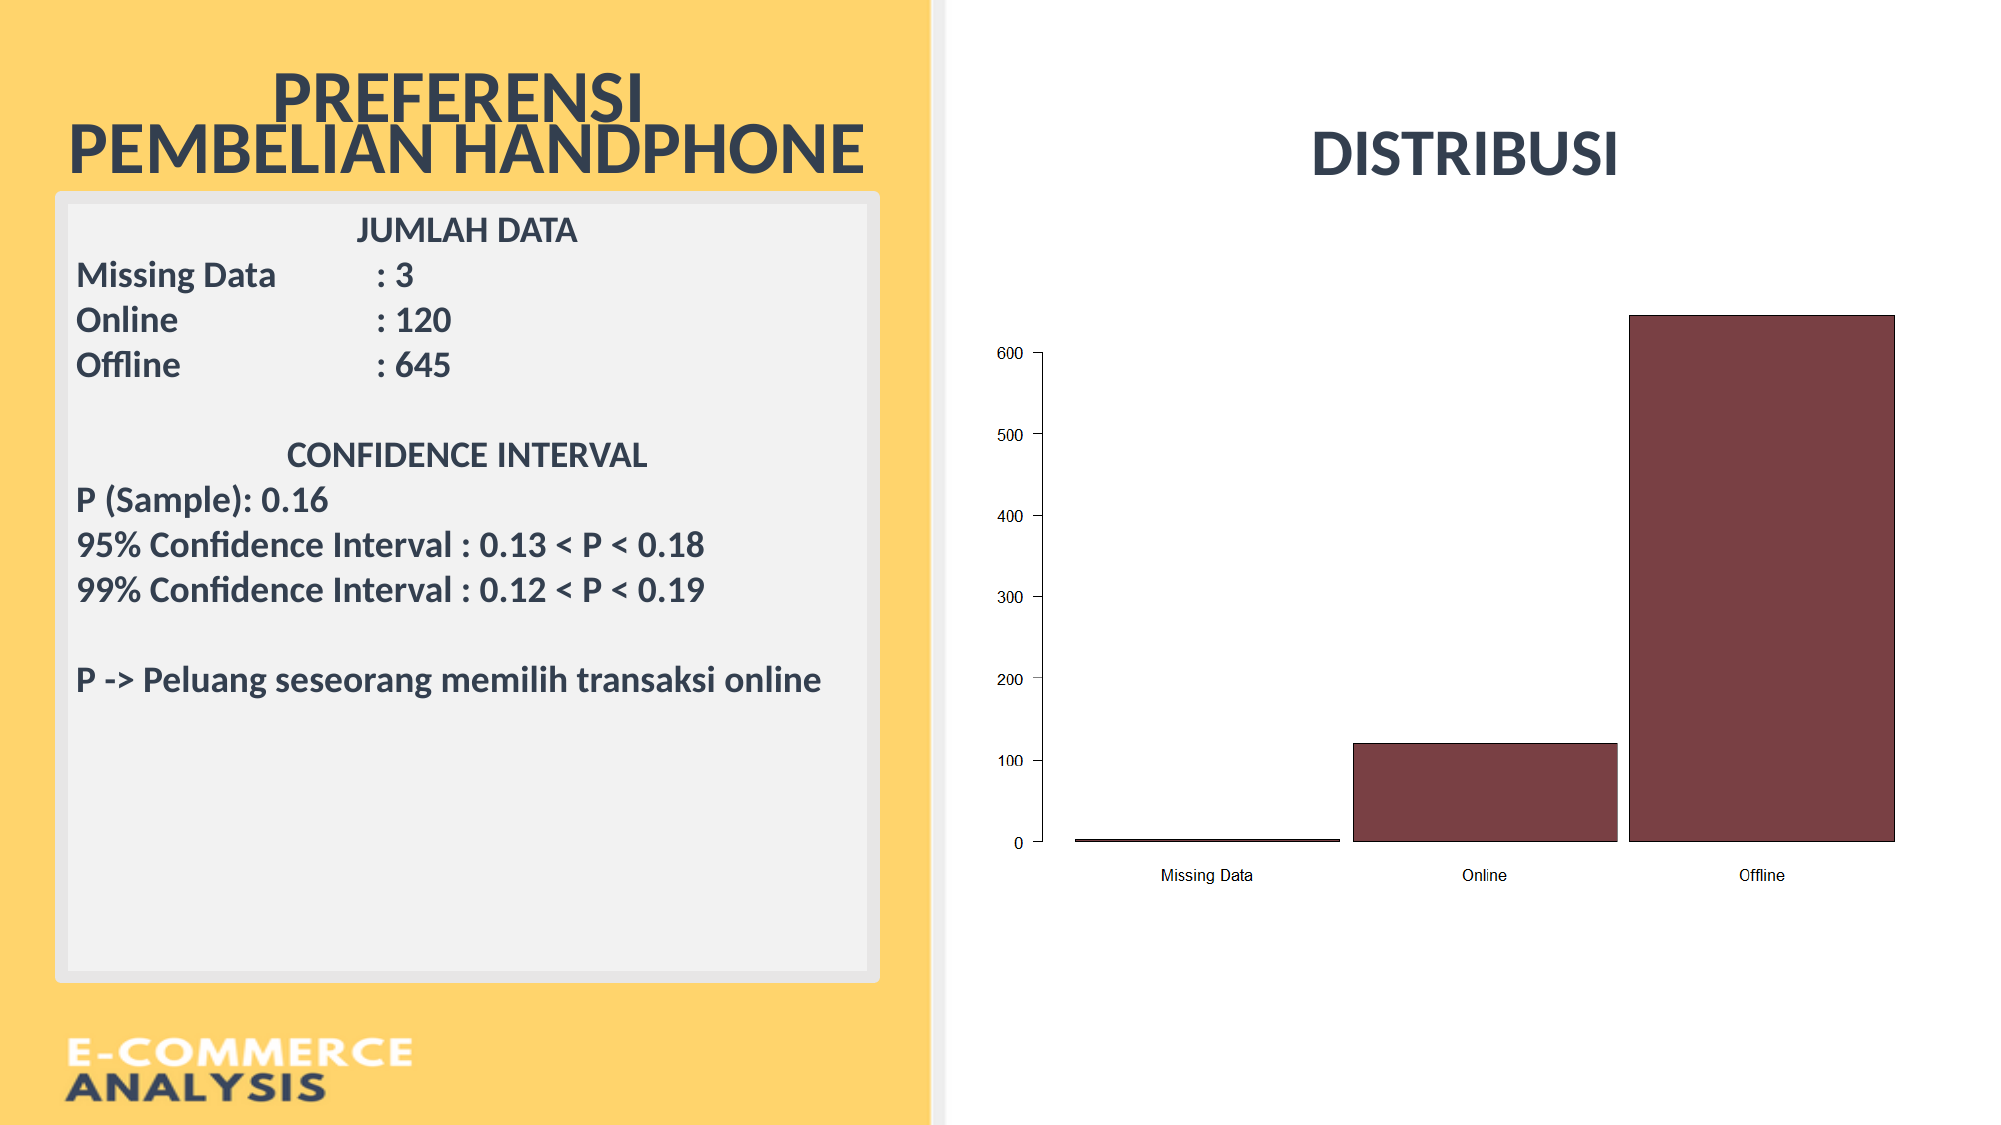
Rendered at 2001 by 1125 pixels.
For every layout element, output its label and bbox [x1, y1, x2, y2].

picture [965, 238, 1966, 943]
list [0, 0, 2000, 1125]
